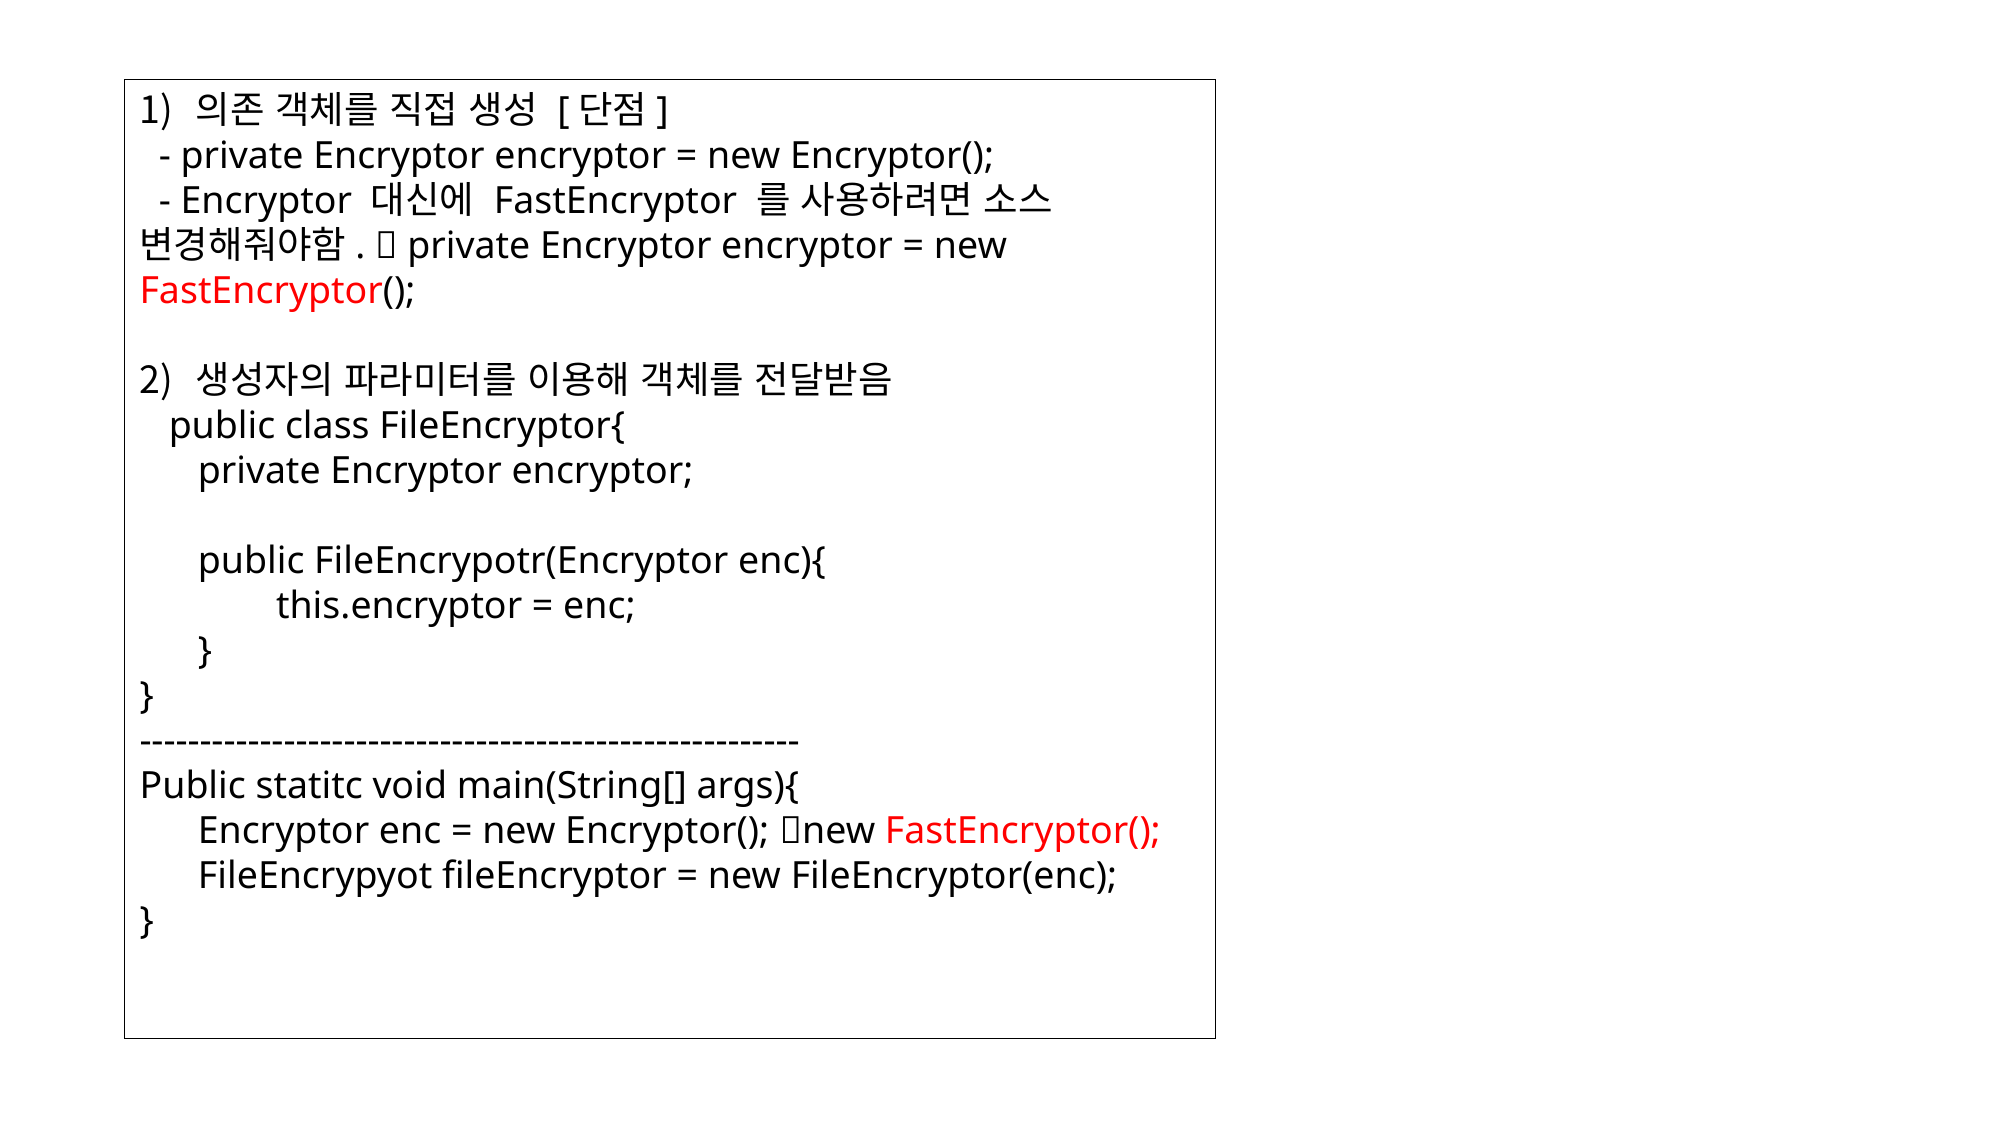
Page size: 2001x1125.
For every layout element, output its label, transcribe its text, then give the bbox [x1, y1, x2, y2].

text_box 의존 객체를 직접 생성 [단점] - private Encryptor encryptor = new Encryptor(); - Encryptor 대신에 FastEncryptor 를 사용하려면 소스 변경해줘야함.  private Encryptor encryptor = new FastEncryptor(); 생성자의 파라미터를 이용해 객체를 전달받음 public class FileEncryptor{ private Encryptor encryptor; public FileEncrypotr(Encryptor enc){ this.encryptor = enc; } } ------------------------------------------------------- Public statitc void main(String[] args){ Encryptor enc = new Encryptor(); new FastEncryptor(); FileEncrypyot fileEncryptor = new FileEncryptor(enc); } [124, 79, 1216, 1039]
